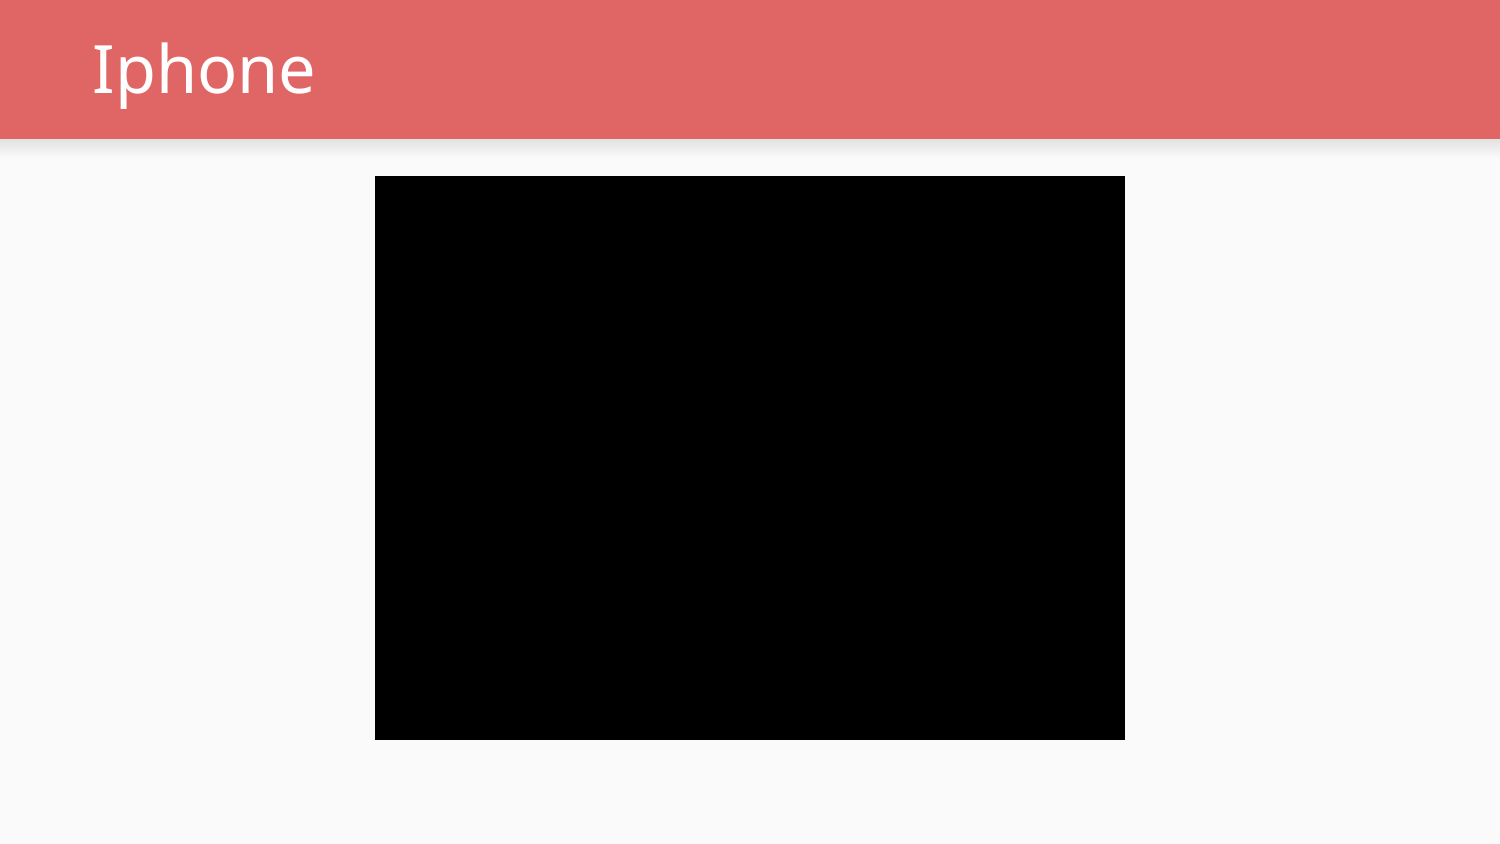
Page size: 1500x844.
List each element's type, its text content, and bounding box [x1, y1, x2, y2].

title Iphone [77, 0, 1427, 123]
picture [374, 176, 1126, 740]
